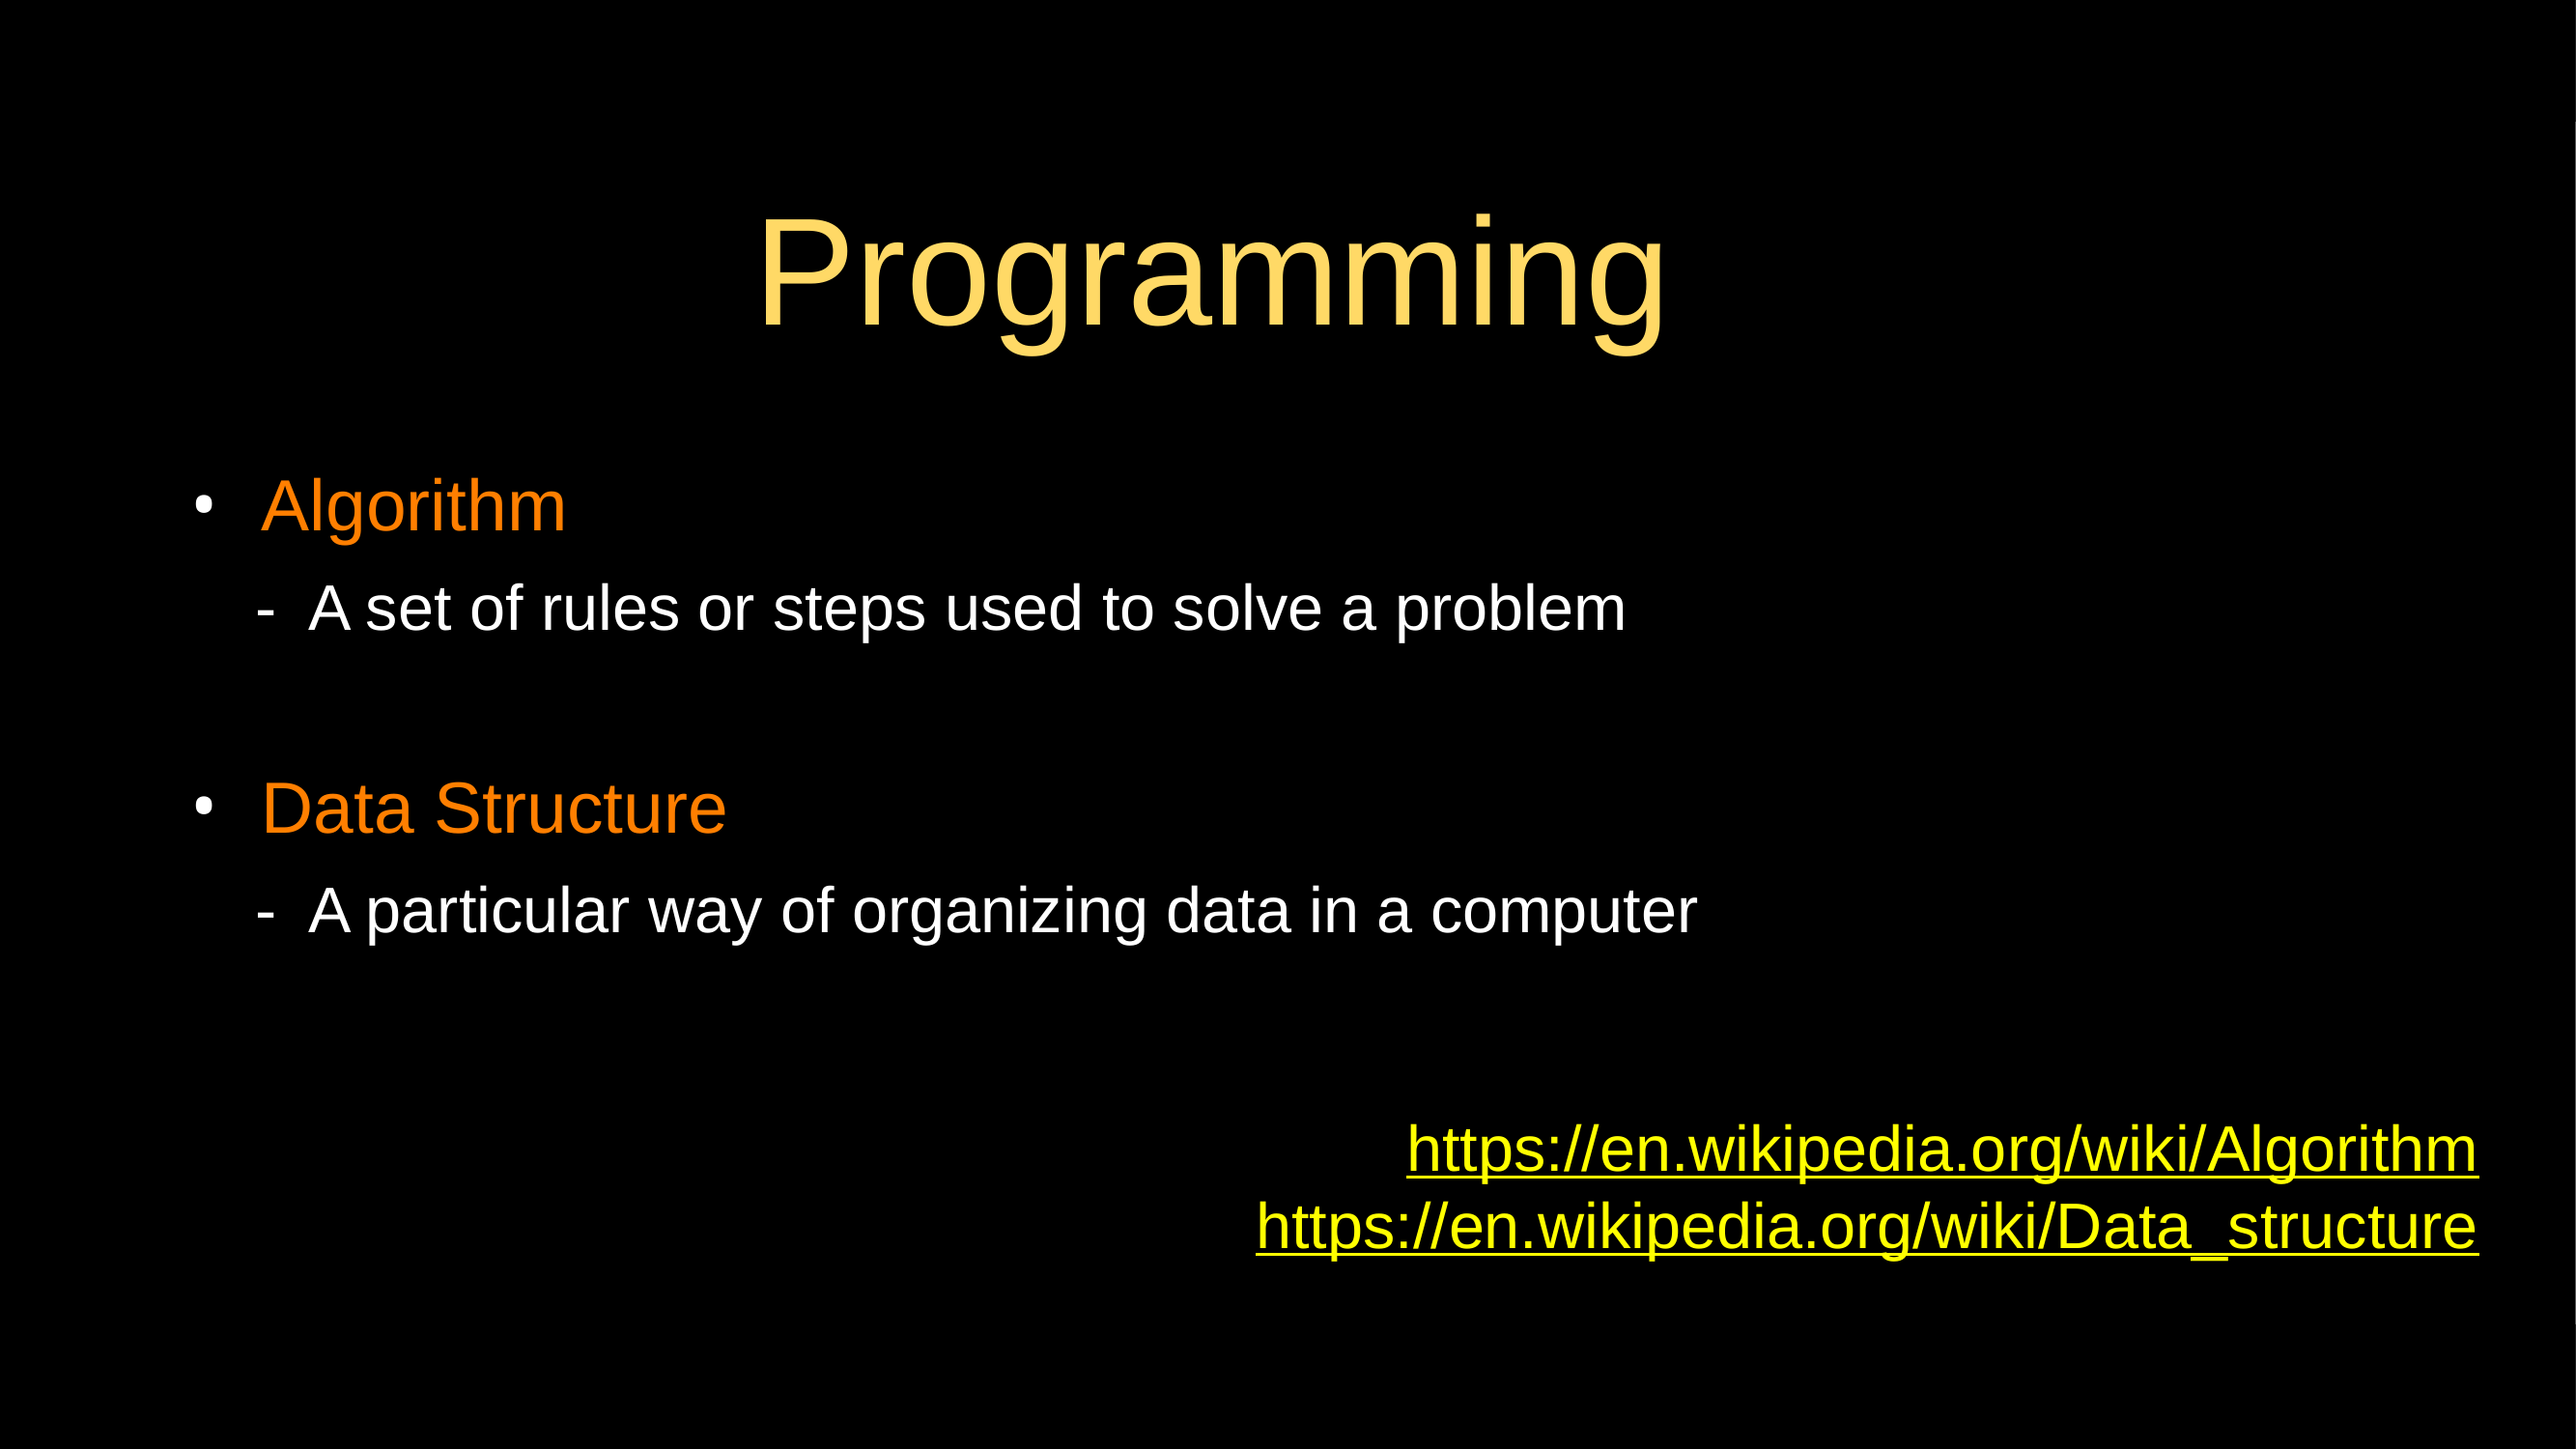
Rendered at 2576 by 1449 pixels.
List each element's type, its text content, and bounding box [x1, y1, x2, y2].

text_box https://en.wikipedia.org/wiki/Algorithm https://en.wikipedia.org/wiki/Data_structure [1231, 1099, 2495, 1269]
list Algorithm - A set of rules or steps used to solve a problem Data Structure - A particular way of organizing data in a computer [183, 452, 2364, 1221]
title Programming [183, 125, 2242, 403]
